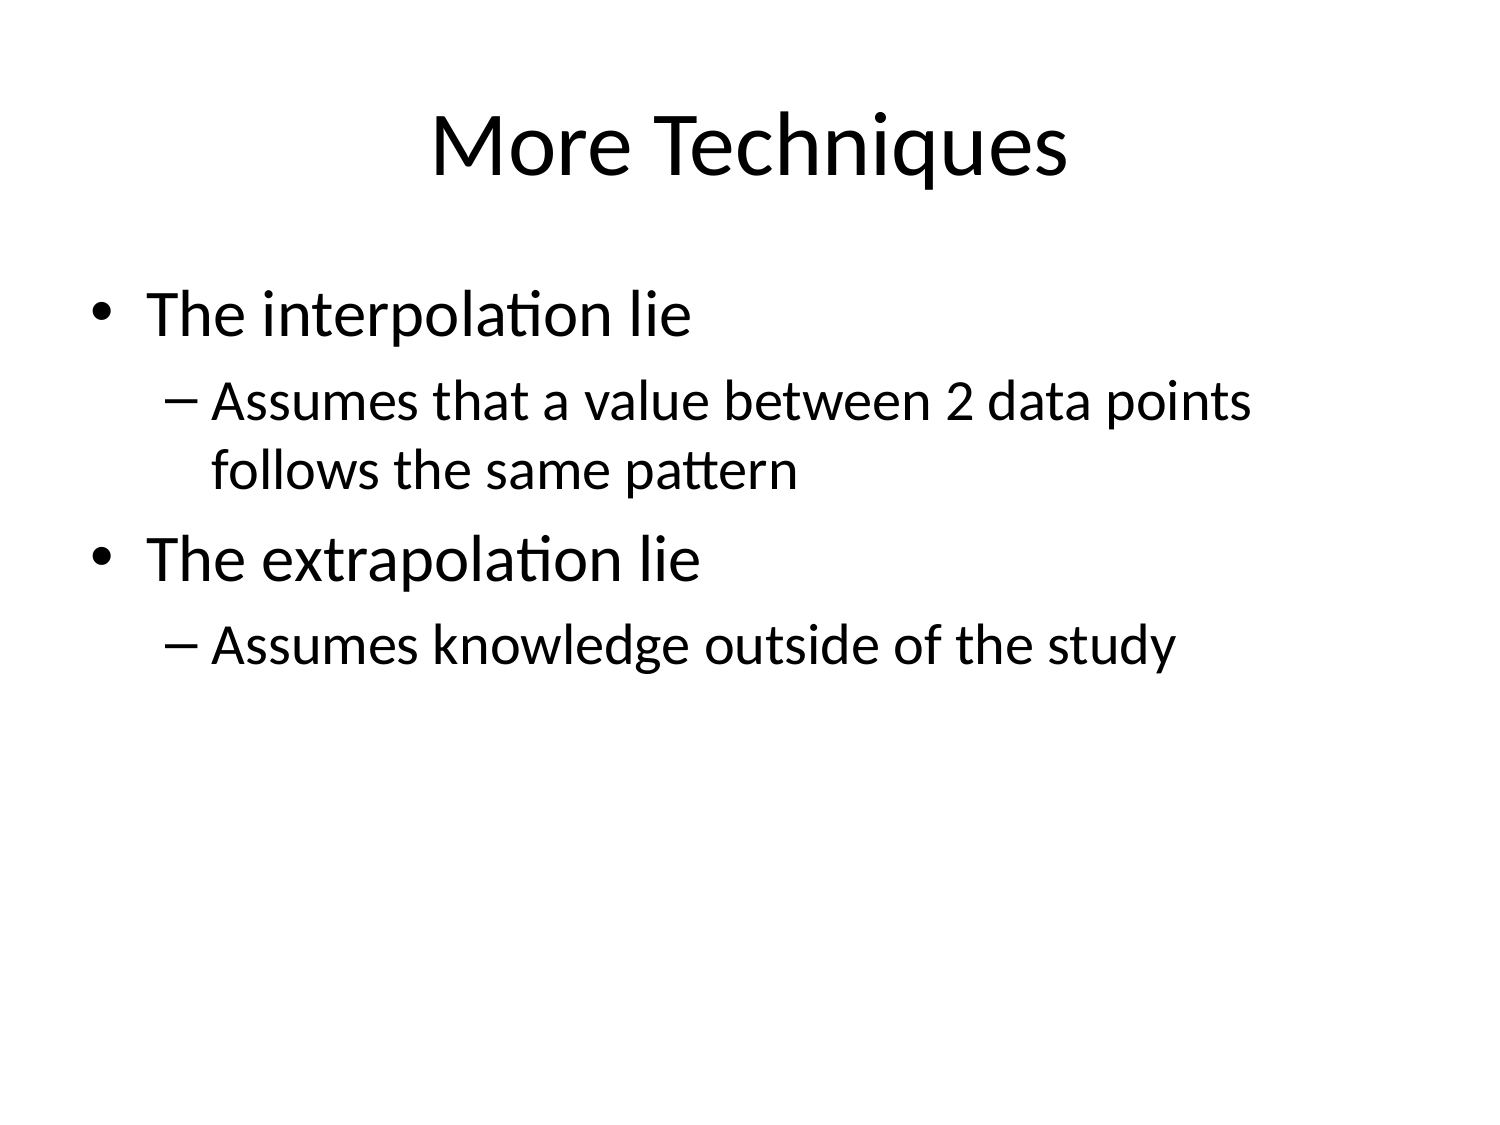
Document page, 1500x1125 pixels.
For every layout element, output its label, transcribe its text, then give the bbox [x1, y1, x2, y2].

list The interpolation lie Assumes that a value between 2 data points follows the same pattern The extrapolation lie Assumes knowledge outside of the study [75, 262, 1425, 1005]
title More Techniques [75, 45, 1425, 233]
